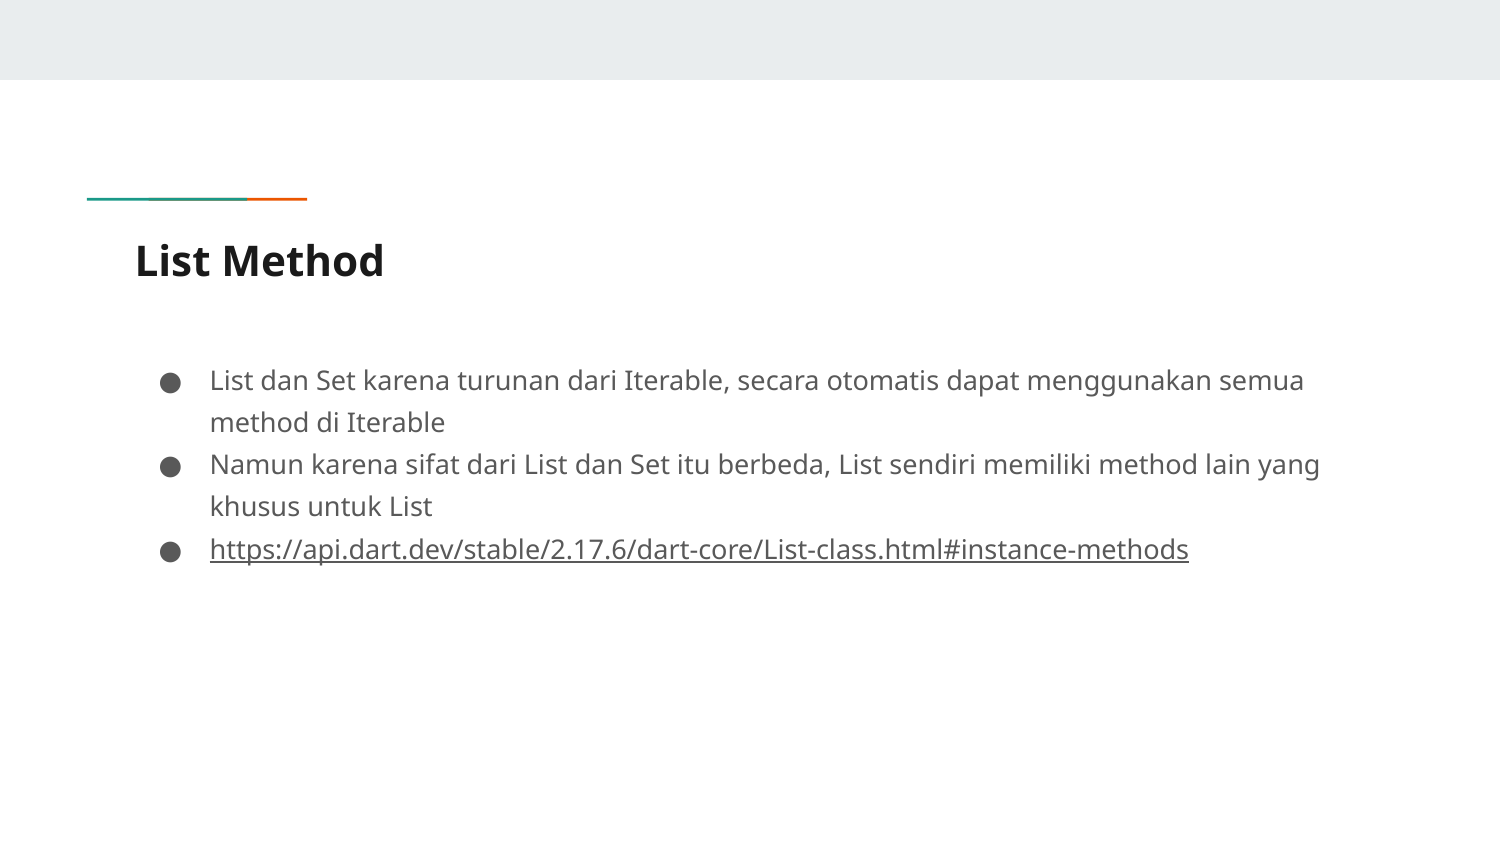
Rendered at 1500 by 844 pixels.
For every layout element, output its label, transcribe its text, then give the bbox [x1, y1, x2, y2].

title List Method [119, 216, 1381, 305]
list List dan Set karena turunan dari Iterable, secara otomatis dapat menggunakan semua method di Iterable Namun karena sifat dari List dan Set itu berbeda, List sendiri memiliki method lain yang khusus untuk List https://api.dart.dev/stable/2.17.6/dart-core/List-class.html#instance-methods [119, 341, 1381, 712]
